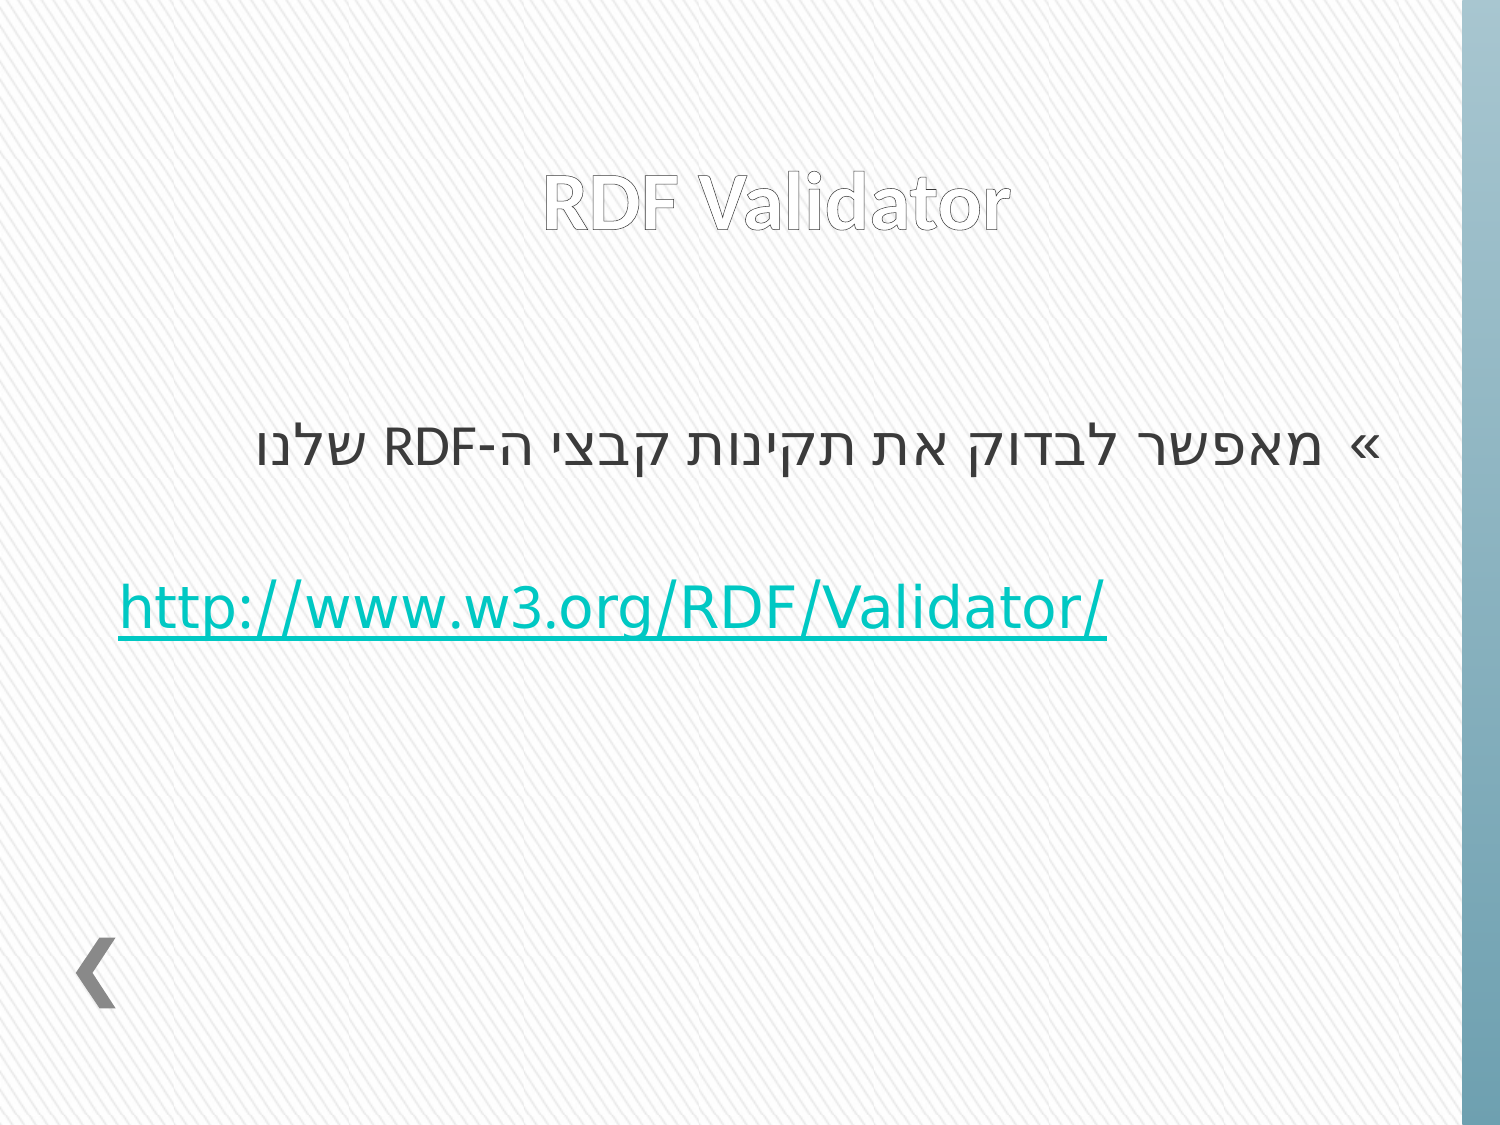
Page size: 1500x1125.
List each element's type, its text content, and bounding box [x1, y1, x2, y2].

title RDF Validator [183, 66, 1371, 254]
list מאפשר לבדוק את תקינות קבצי ה-RDF שלנו http://www.w3.org/RDF/Validator/ [103, 399, 1397, 935]
